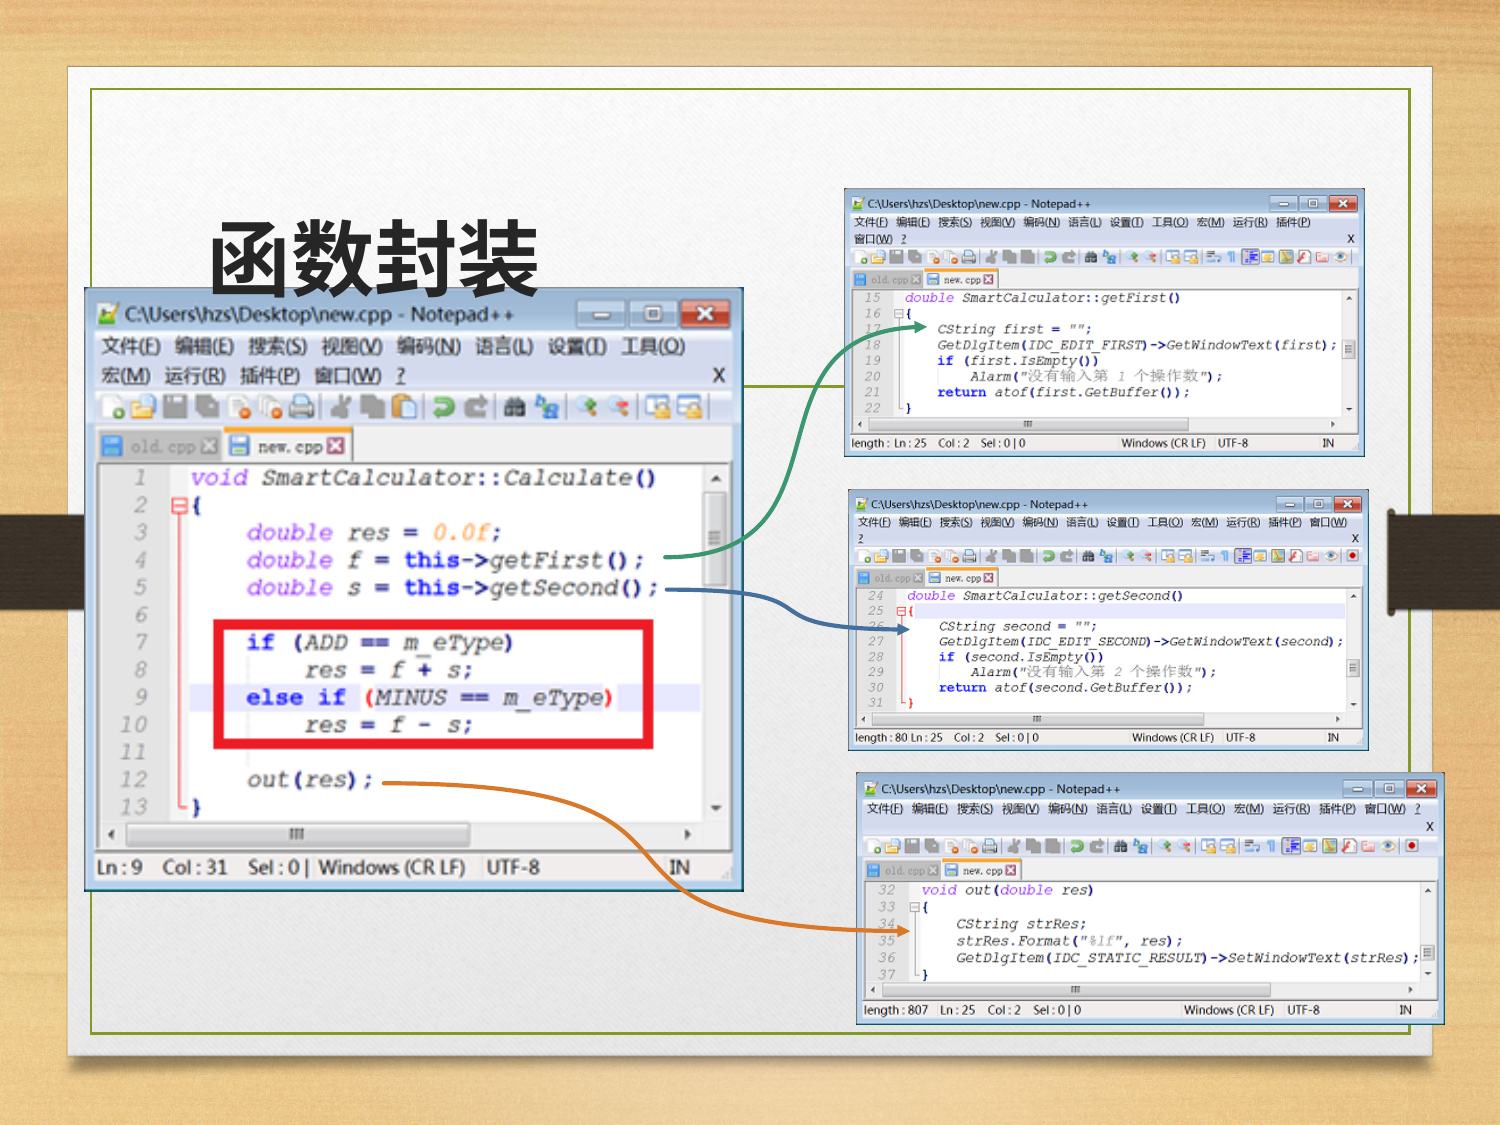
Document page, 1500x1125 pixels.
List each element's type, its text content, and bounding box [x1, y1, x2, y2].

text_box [383, 782, 911, 932]
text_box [666, 589, 911, 630]
title 函数封装 [192, 150, 1309, 326]
picture [0, 0, 1500, 1125]
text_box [664, 326, 928, 558]
